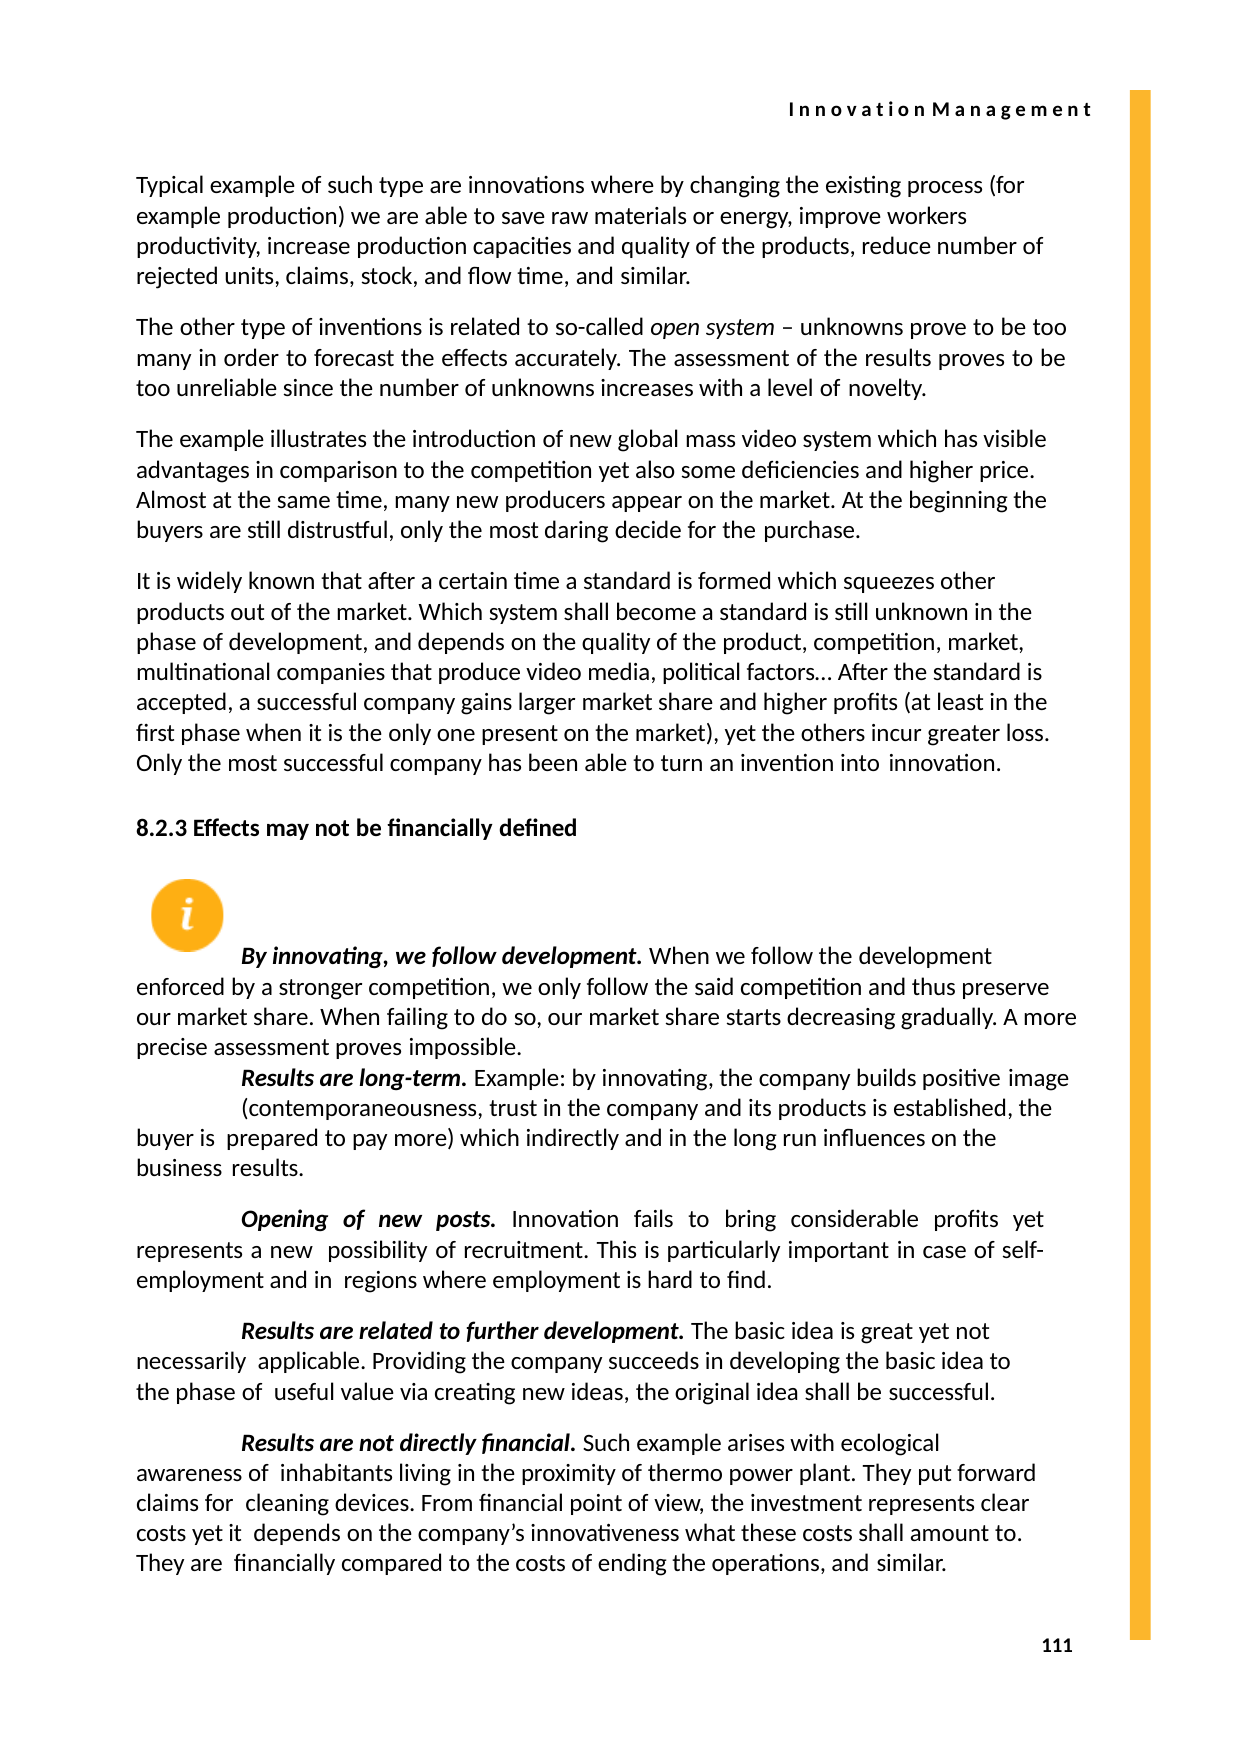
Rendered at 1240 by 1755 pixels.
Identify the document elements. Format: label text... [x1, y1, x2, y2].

text_box [151, 879, 224, 952]
text_box By innovating, we follow development. When we follow the development enforced by a stronger competition, we only follow the said competition and thus preserve our market share. When failing to do so, our market share starts decreasing gradually. A more precise assessment proves impossible. Results are long-term. Example: by innovating, the company builds positive image (contemporaneousness, trust in the company and its products is established, the buyer is prepared to pay more) which indirectly and in the long run influences on the business results. Opening of new posts. Innovation fails to bring considerable profits yet represents a new possibility of recruitment. This is particularly important in case of self-employment and in regions where employment is hard to find. Results are related to further development. The basic idea is great yet not necessarily applicable. Providing the company succeeds in developing the basic idea to the phase of useful value via creating new ideas, the original idea shall be successful. Results are not directly financial. Such example arises with ecological awareness of inhabitants living in the proximity of thermo power plant. They put forward claims for cleaning devices. From financial point of view, the investment represents clear costs yet it depends on the company’s innovativeness what these costs shall amount to. They are financially compared to the costs of ending the operations, and similar. 111 [133, 937, 1093, 1657]
text_box I n n o v a t i o n M a n a g e m e n t Typical example of such type are innovations where by changing the existing process (for example production) we are able to save raw materials or energy, improve workers productivity, increase production capacities and quality of the products, reduce number of rejected units, claims, stock, and flow time, and similar. The other type of inventions is related to so-called open system – unknowns prove to be too many in order to forecast the effects accurately. The assessment of the results proves to be too unreliable since the number of unknowns increases with a level of novelty. The example illustrates the introduction of new global mass video system which has visible advantages in comparison to the competition yet also some deficiencies and higher price. Almost at the same time, many new producers appear on the market. At the beginning the buyers are still distrustful, only the most daring decide for the purchase. It is widely known that after a certain time a standard is formed which squeezes other products out of the market. Which system shall become a standard is still unknown in the phase of development, and depends on the quality of the product, competition, market, multinational companies that produce video media, political factors… After the standard is accepted, a successful company gains larger market share and higher profits (at least in the first phase when it is the only one present on the market), yet the others incur greater loss. Only the most successful company has been able to turn an invention into innovation. 8.2.3 Effects may not be financially defined [133, 93, 1092, 842]
text_box [1129, 90, 1151, 1640]
